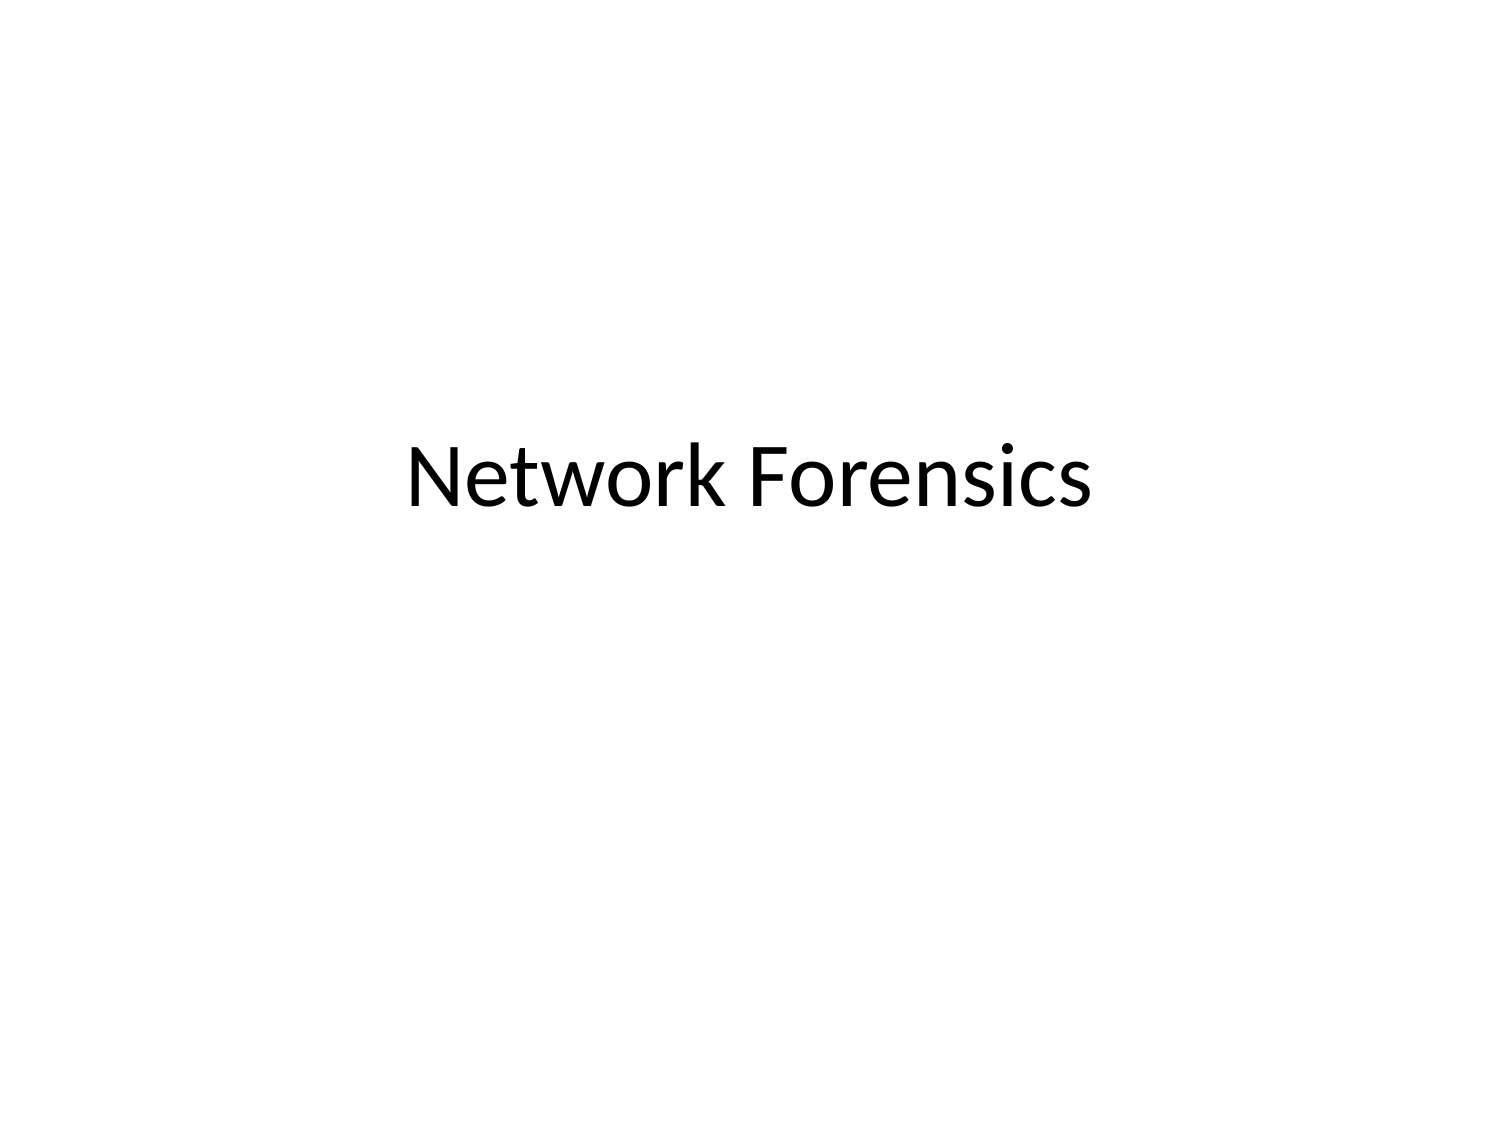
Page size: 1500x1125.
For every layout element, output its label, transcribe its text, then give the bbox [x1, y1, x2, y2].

title Network Forensics [112, 349, 1388, 591]
